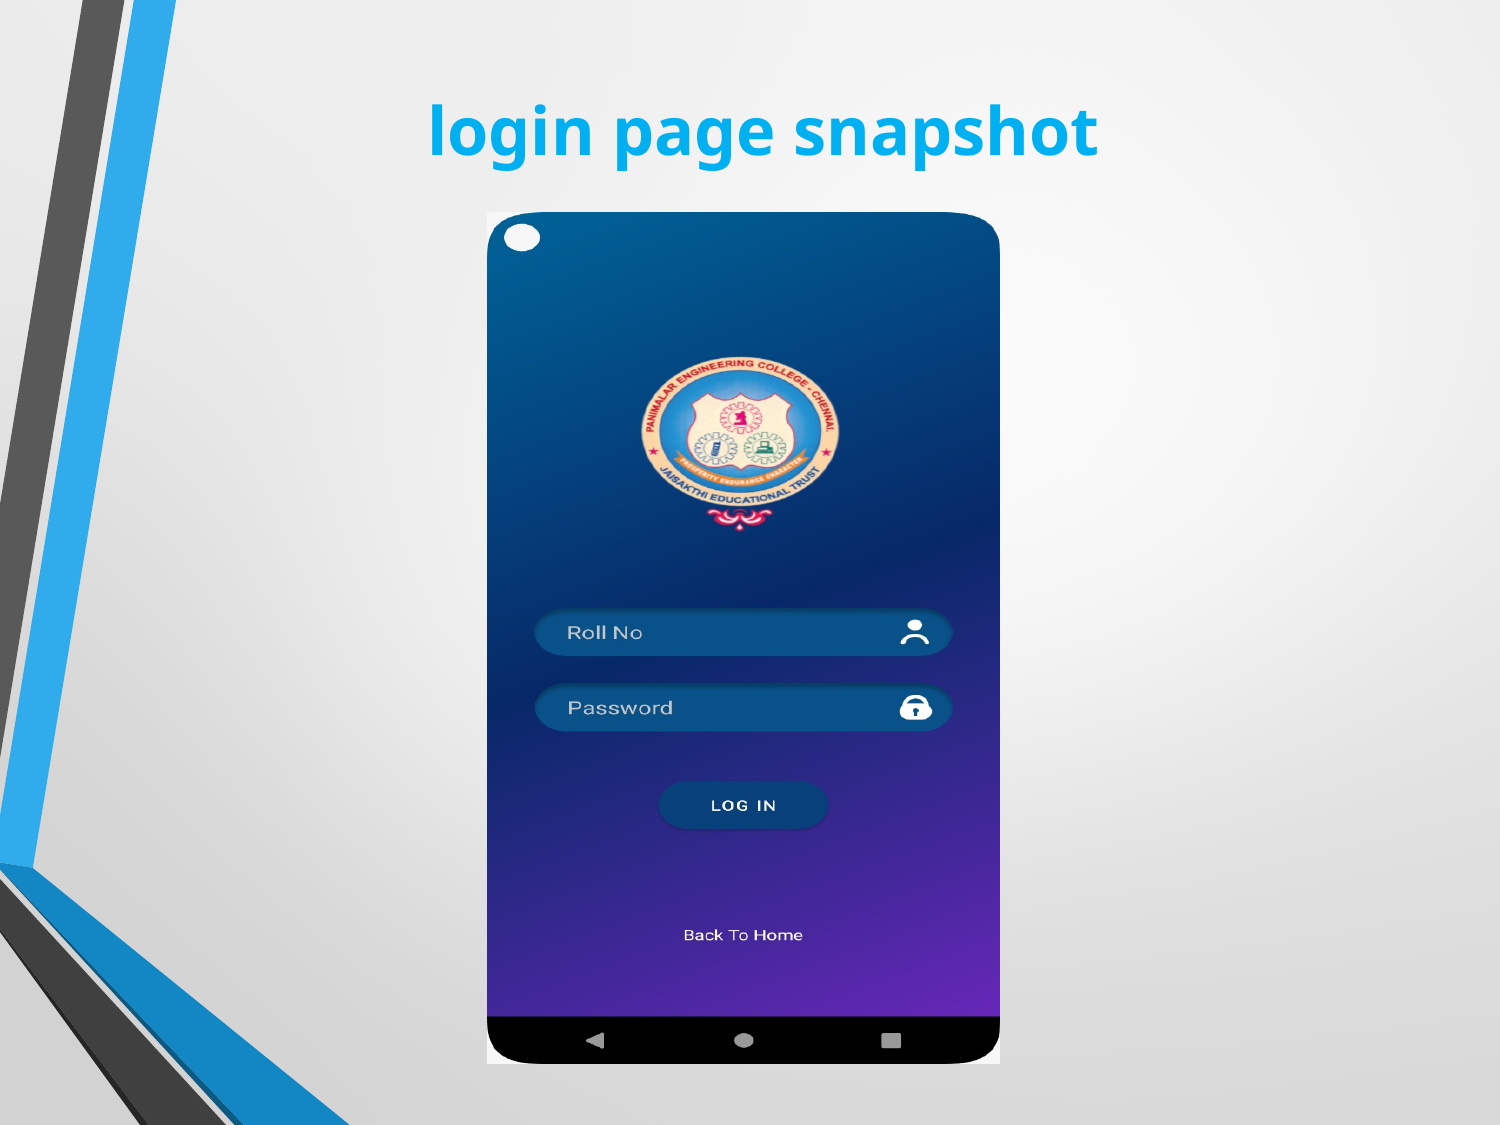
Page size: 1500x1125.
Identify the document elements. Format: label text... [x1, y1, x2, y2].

text_box login page snapshot [412, 81, 1300, 177]
picture [487, 212, 1001, 1064]
